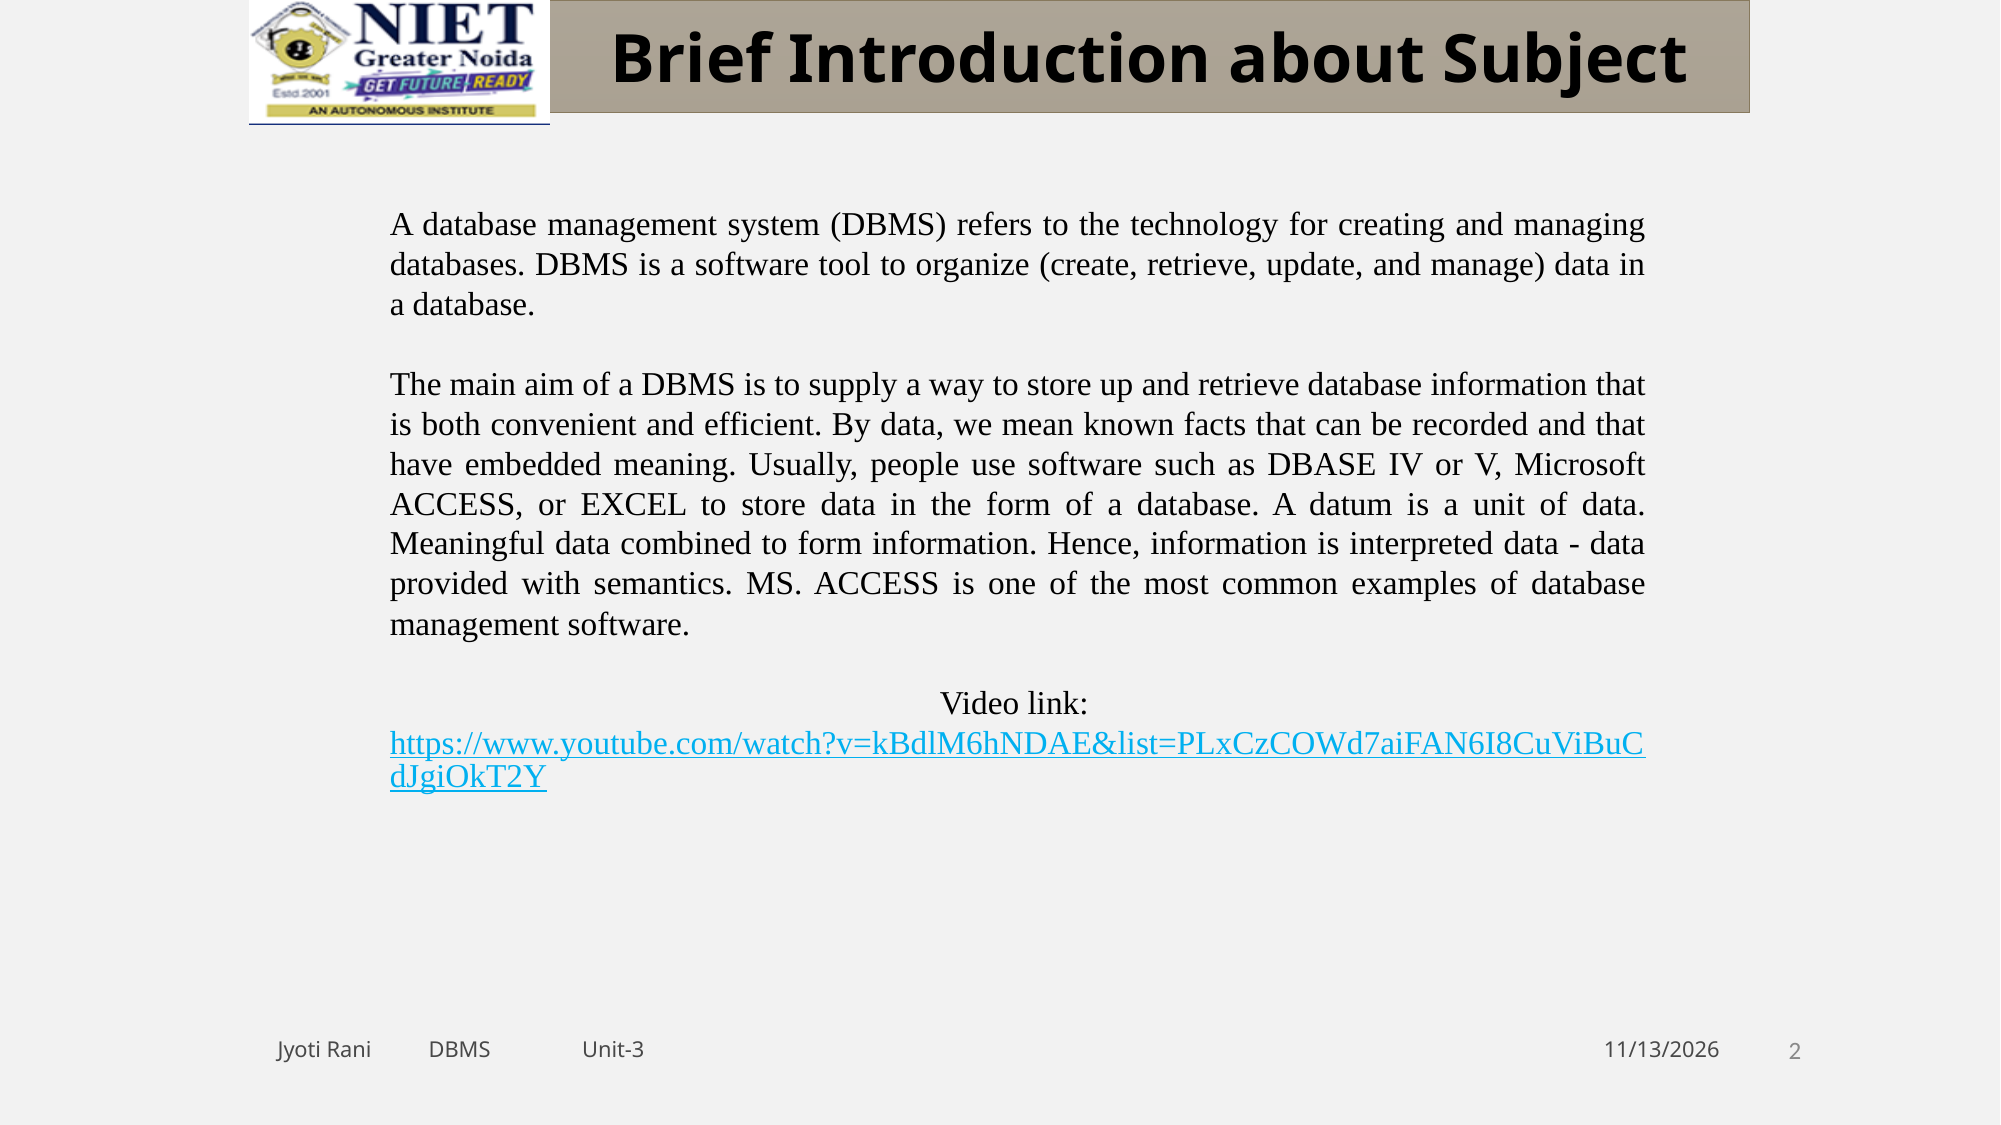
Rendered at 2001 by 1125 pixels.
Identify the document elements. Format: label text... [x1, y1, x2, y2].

text_box A database management system (DBMS) refers to the technology for creating and managing databases. DBMS is a software tool to organize (create, retrieve, update, and manage) data in a database. The main aim of a DBMS is to supply a way to store up and retrieve database information that is both convenient and efficient. By data, we mean known facts that can be recorded and that have embedded meaning. Usually, people use software such as DBASE IV or V, Microsoft ACCESS, or EXCEL to store data in the form of a database. A datum is a unit of data. Meaningful data combined to form information. Hence, information is interpreted data - data provided with semantics. MS. ACCESS is one of the most common examples of database management software. Video link: https://www.youtube.com/watch?v=kBdlM6hNDAE&list=PLxCzCOWd7aiFAN6I8CuViBuCdJgiOkT2Y [374, 195, 1663, 924]
slide_number 2 [1764, 1019, 1825, 1080]
picture [249, 0, 550, 125]
footer Jyoti Rani DBMS Unit-3 [262, 1023, 1231, 1076]
text_box Brief Introduction about Subject [550, 0, 1750, 113]
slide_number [1283, 1023, 1735, 1077]
